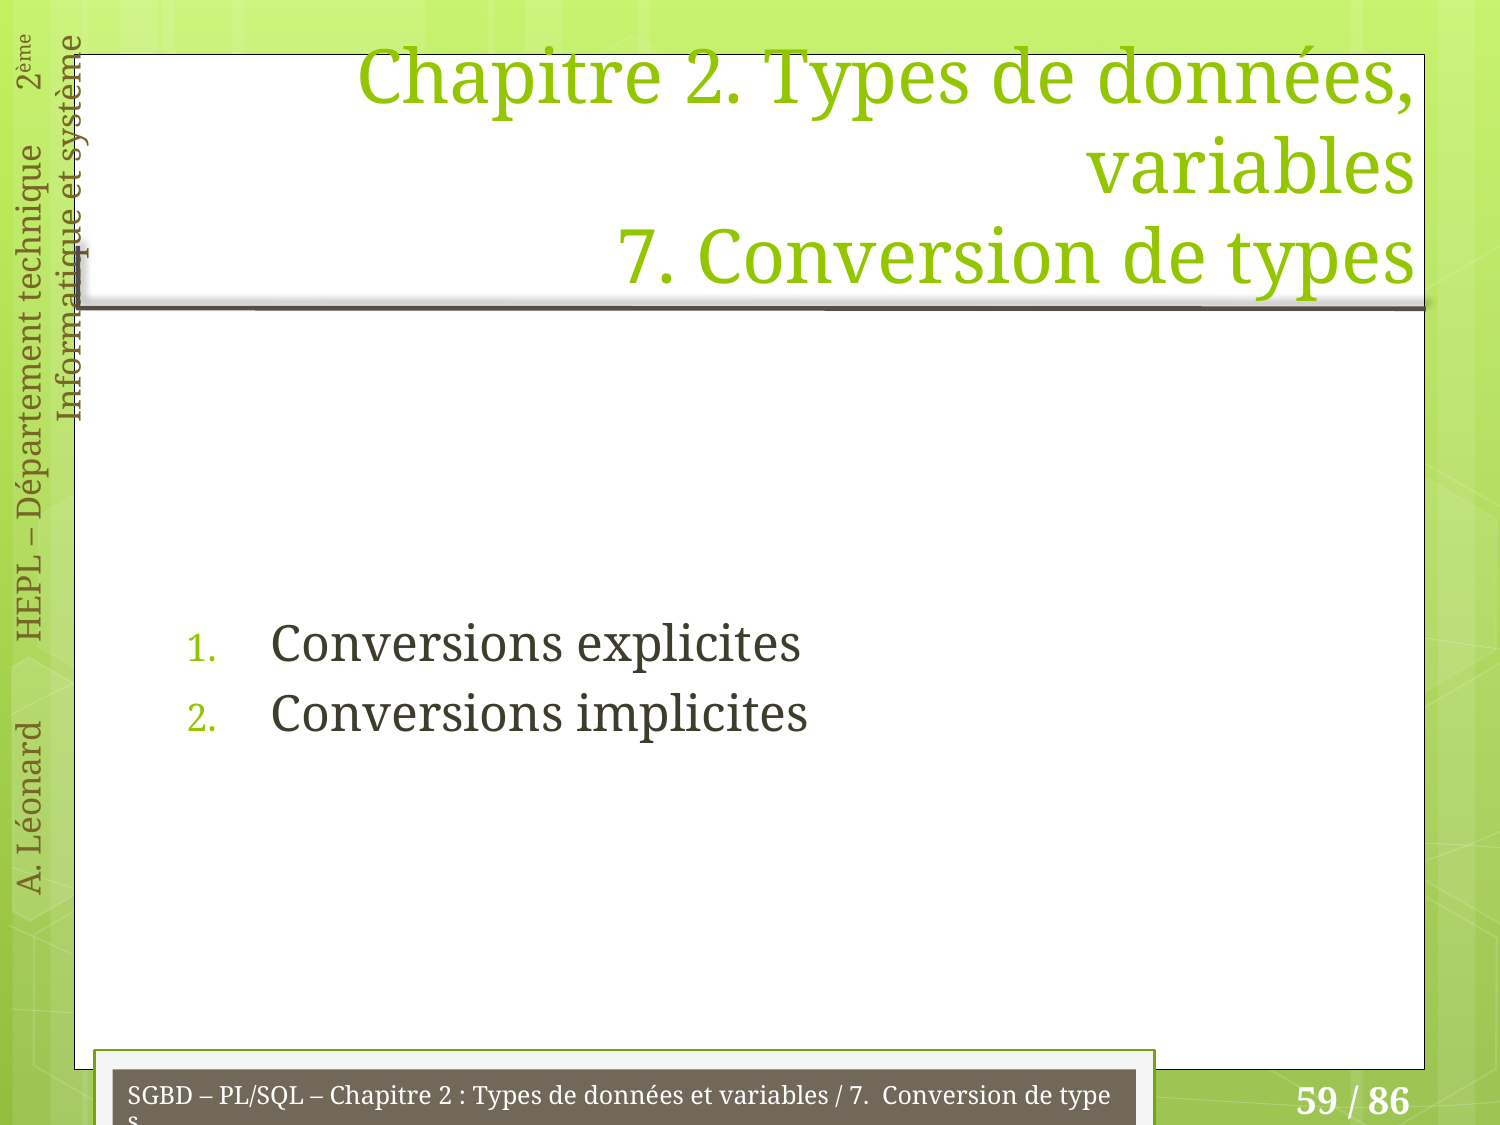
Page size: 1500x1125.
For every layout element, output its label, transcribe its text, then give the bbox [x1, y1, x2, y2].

footer SGBD – PL/SQL – Chapitre 2 : Types de données et variables / 7. Conversion de types [112, 1067, 1136, 1125]
title Chapitre 2. Types de données, variables 7. Conversion de types [77, 118, 1432, 306]
list Conversions explicites Conversions implicites [171, 336, 1323, 1016]
